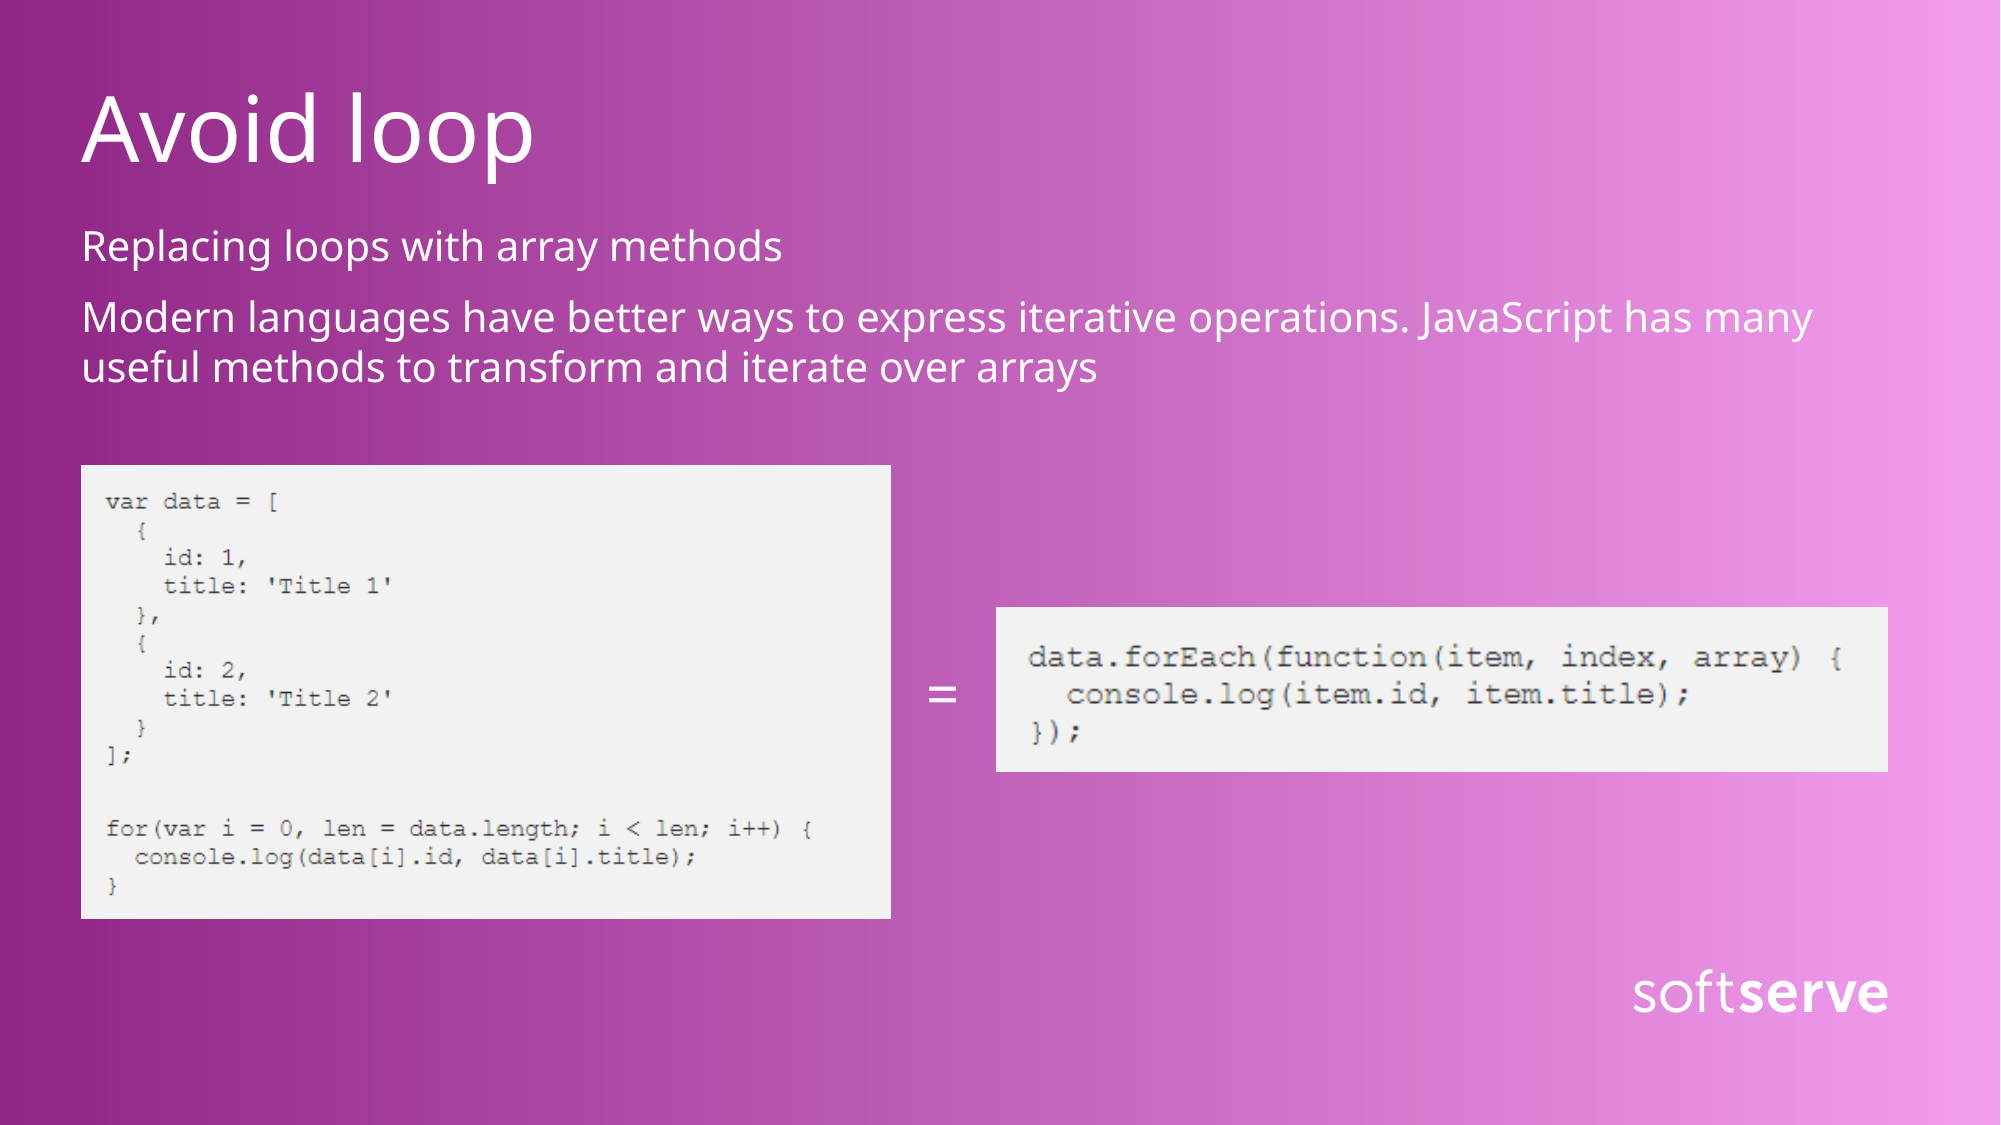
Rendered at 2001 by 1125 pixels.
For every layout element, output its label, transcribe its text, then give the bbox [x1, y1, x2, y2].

picture [81, 465, 891, 919]
text_box = [912, 649, 975, 735]
picture [996, 607, 1888, 772]
title Avoid loop [81, 75, 1857, 189]
list Replacing loops with array methods Modern languages have better ways to express iterative operations. JavaScript has many useful methods to transform and iterate over arrays [81, 212, 1857, 1059]
